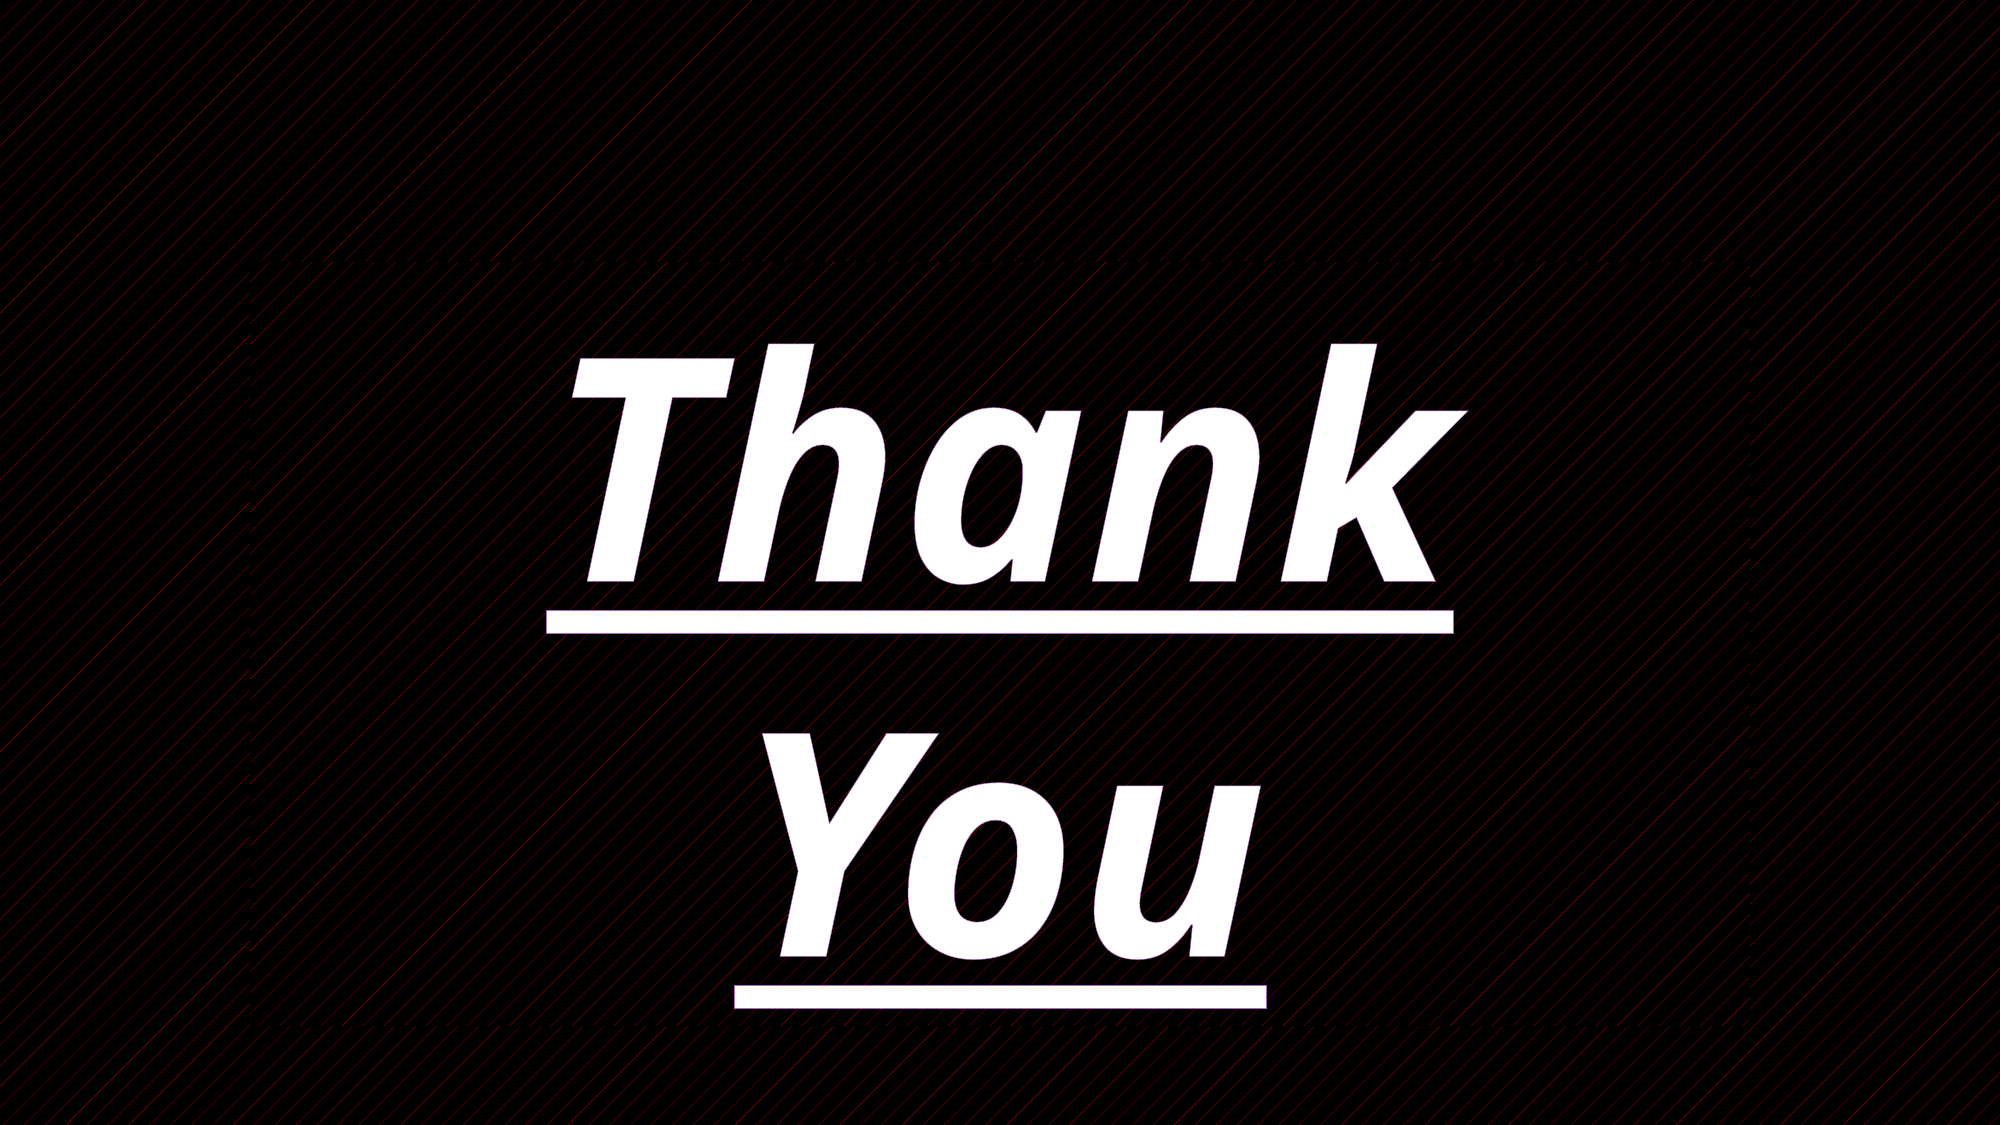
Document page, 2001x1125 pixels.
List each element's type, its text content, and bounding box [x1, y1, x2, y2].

text_box Thank You [249, 261, 1750, 1027]
